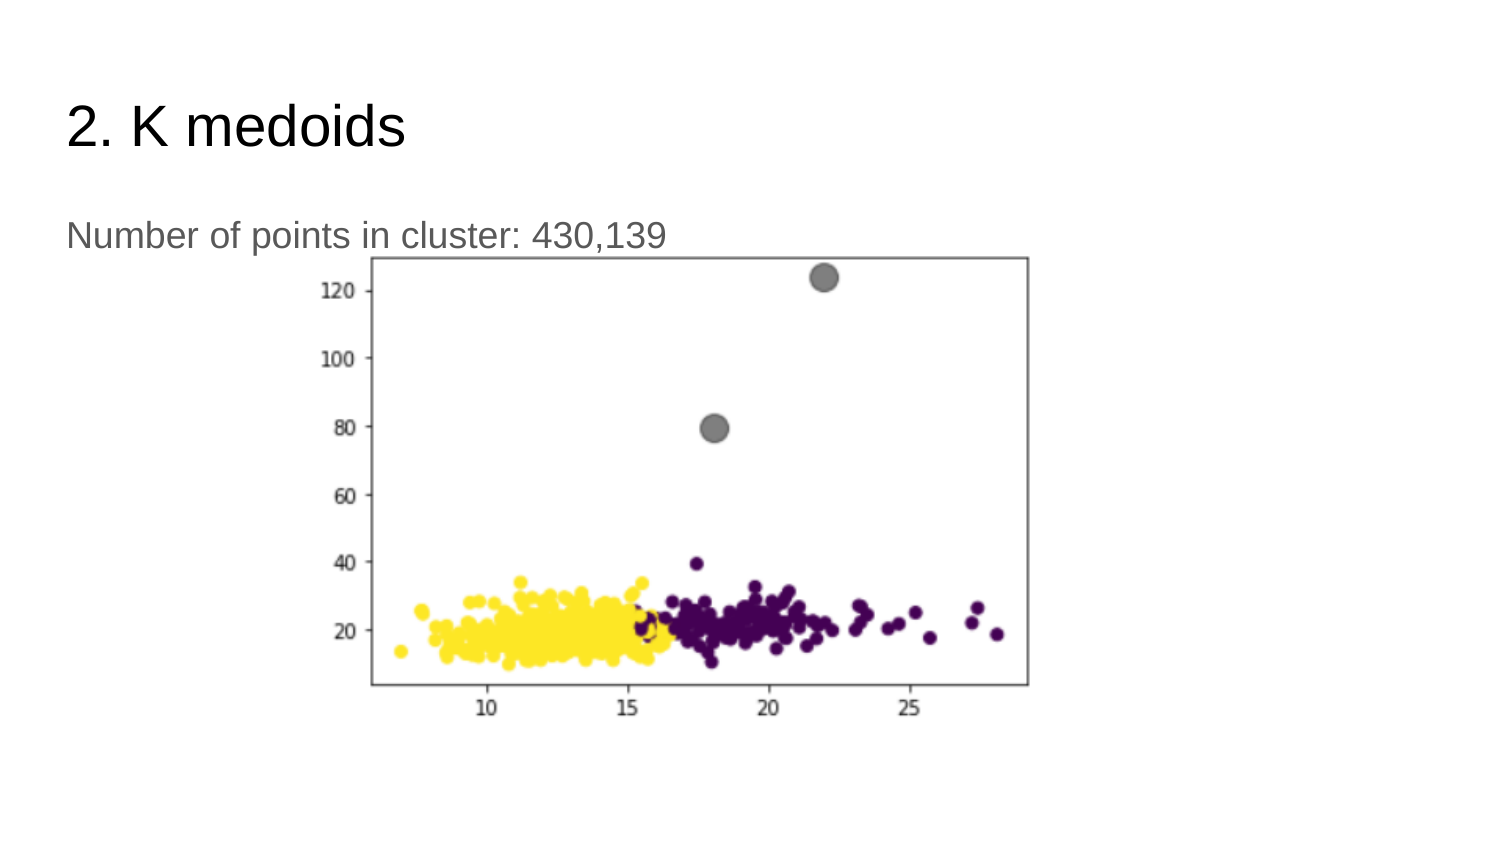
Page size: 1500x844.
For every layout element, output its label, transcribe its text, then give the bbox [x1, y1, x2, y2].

picture [294, 255, 1055, 736]
list Number of points in cluster: 430,139 [51, 189, 1449, 750]
title 2. K medoids [51, 72, 1449, 167]
